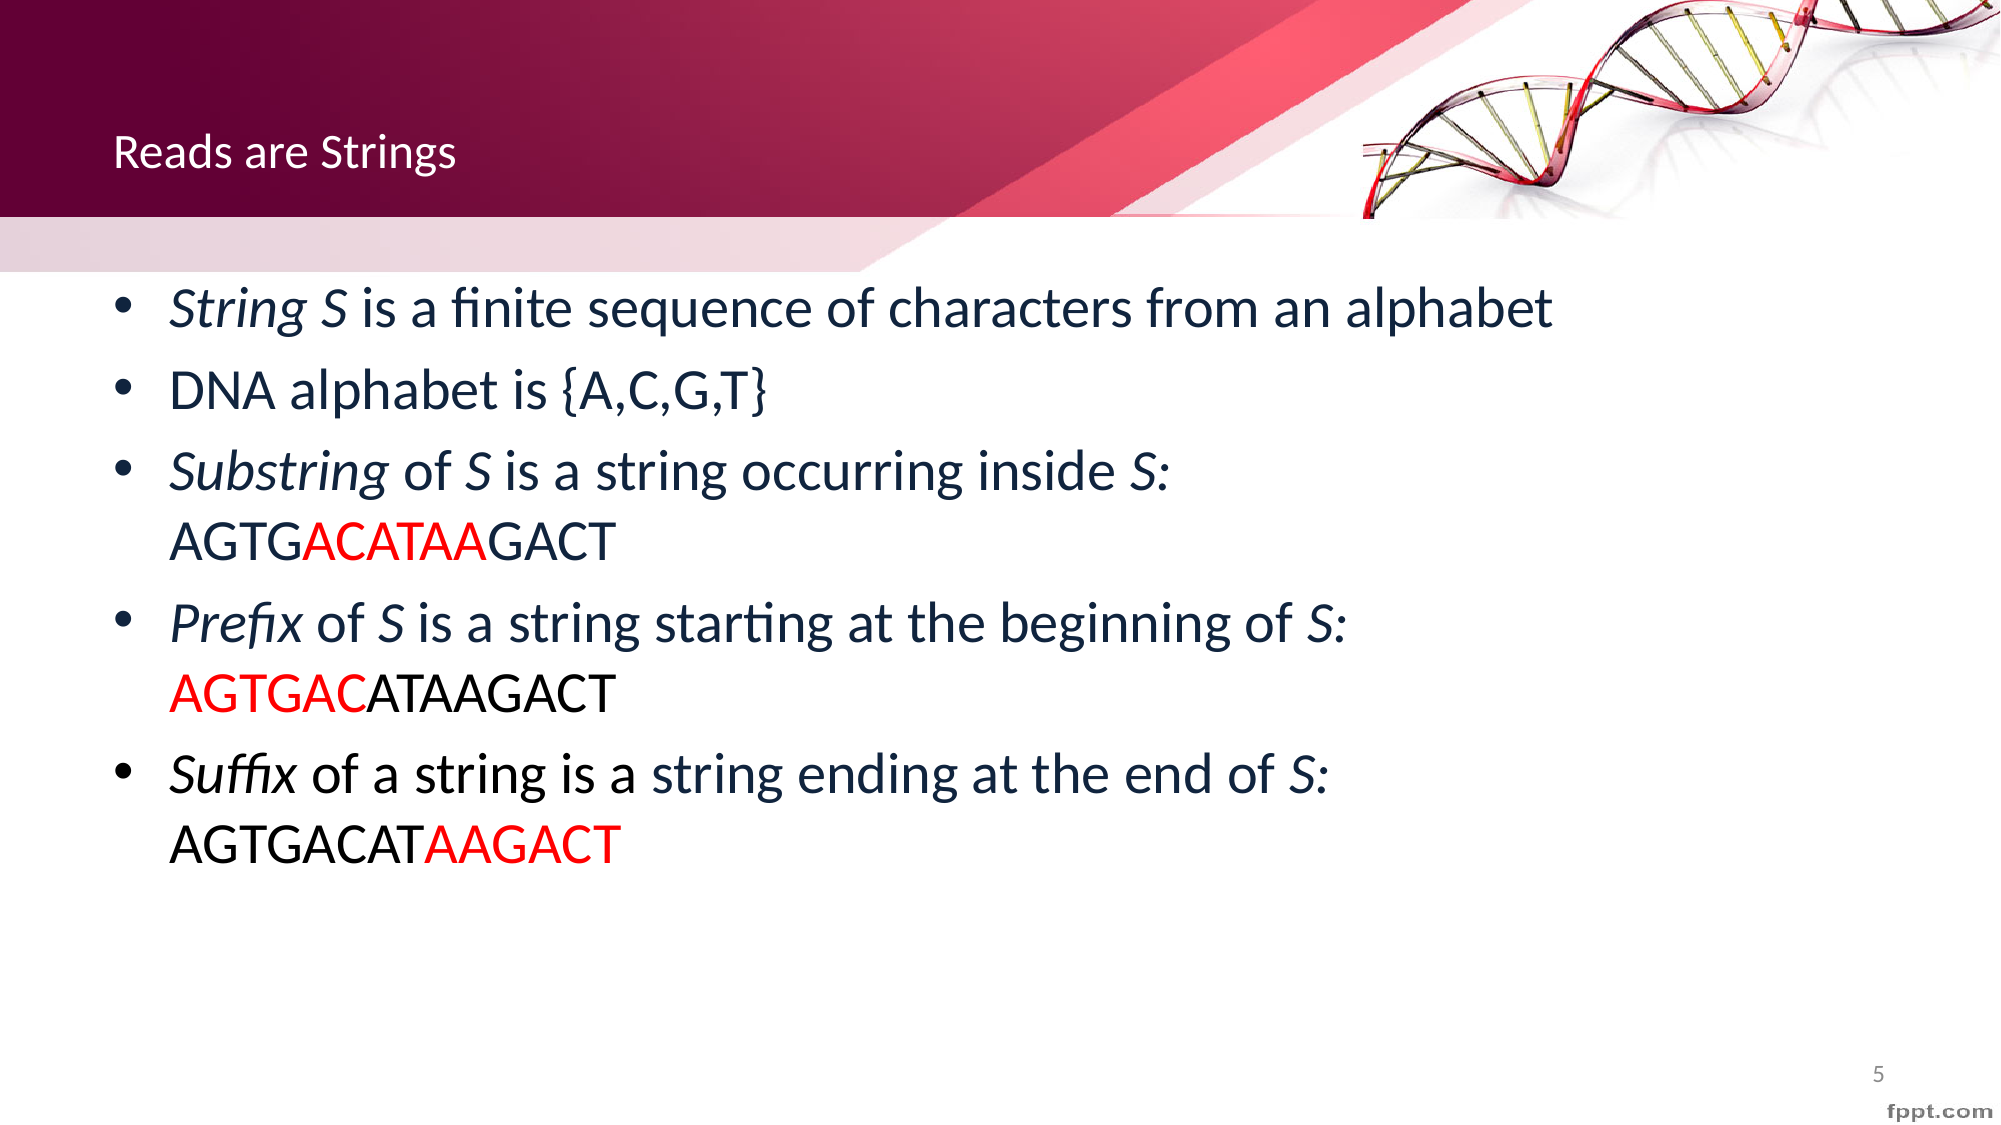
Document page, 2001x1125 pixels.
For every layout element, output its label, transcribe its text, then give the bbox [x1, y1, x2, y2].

picture [0, 0, 2001, 1125]
title Reads are Strings [98, 111, 1899, 187]
slide_number 5 [1433, 1042, 1900, 1103]
list String S is a finite sequence of characters from an alphabet DNA alphabet is {A,C,G,T} Substring of S is a string occurring inside S: AGTGACATAAGACT Prefix of S is a string starting at the beginning of S: AGTGACATAAGACT Suffix of a string is a string ending at the end of S: AGTGACATAAGACT [98, 261, 1899, 1043]
